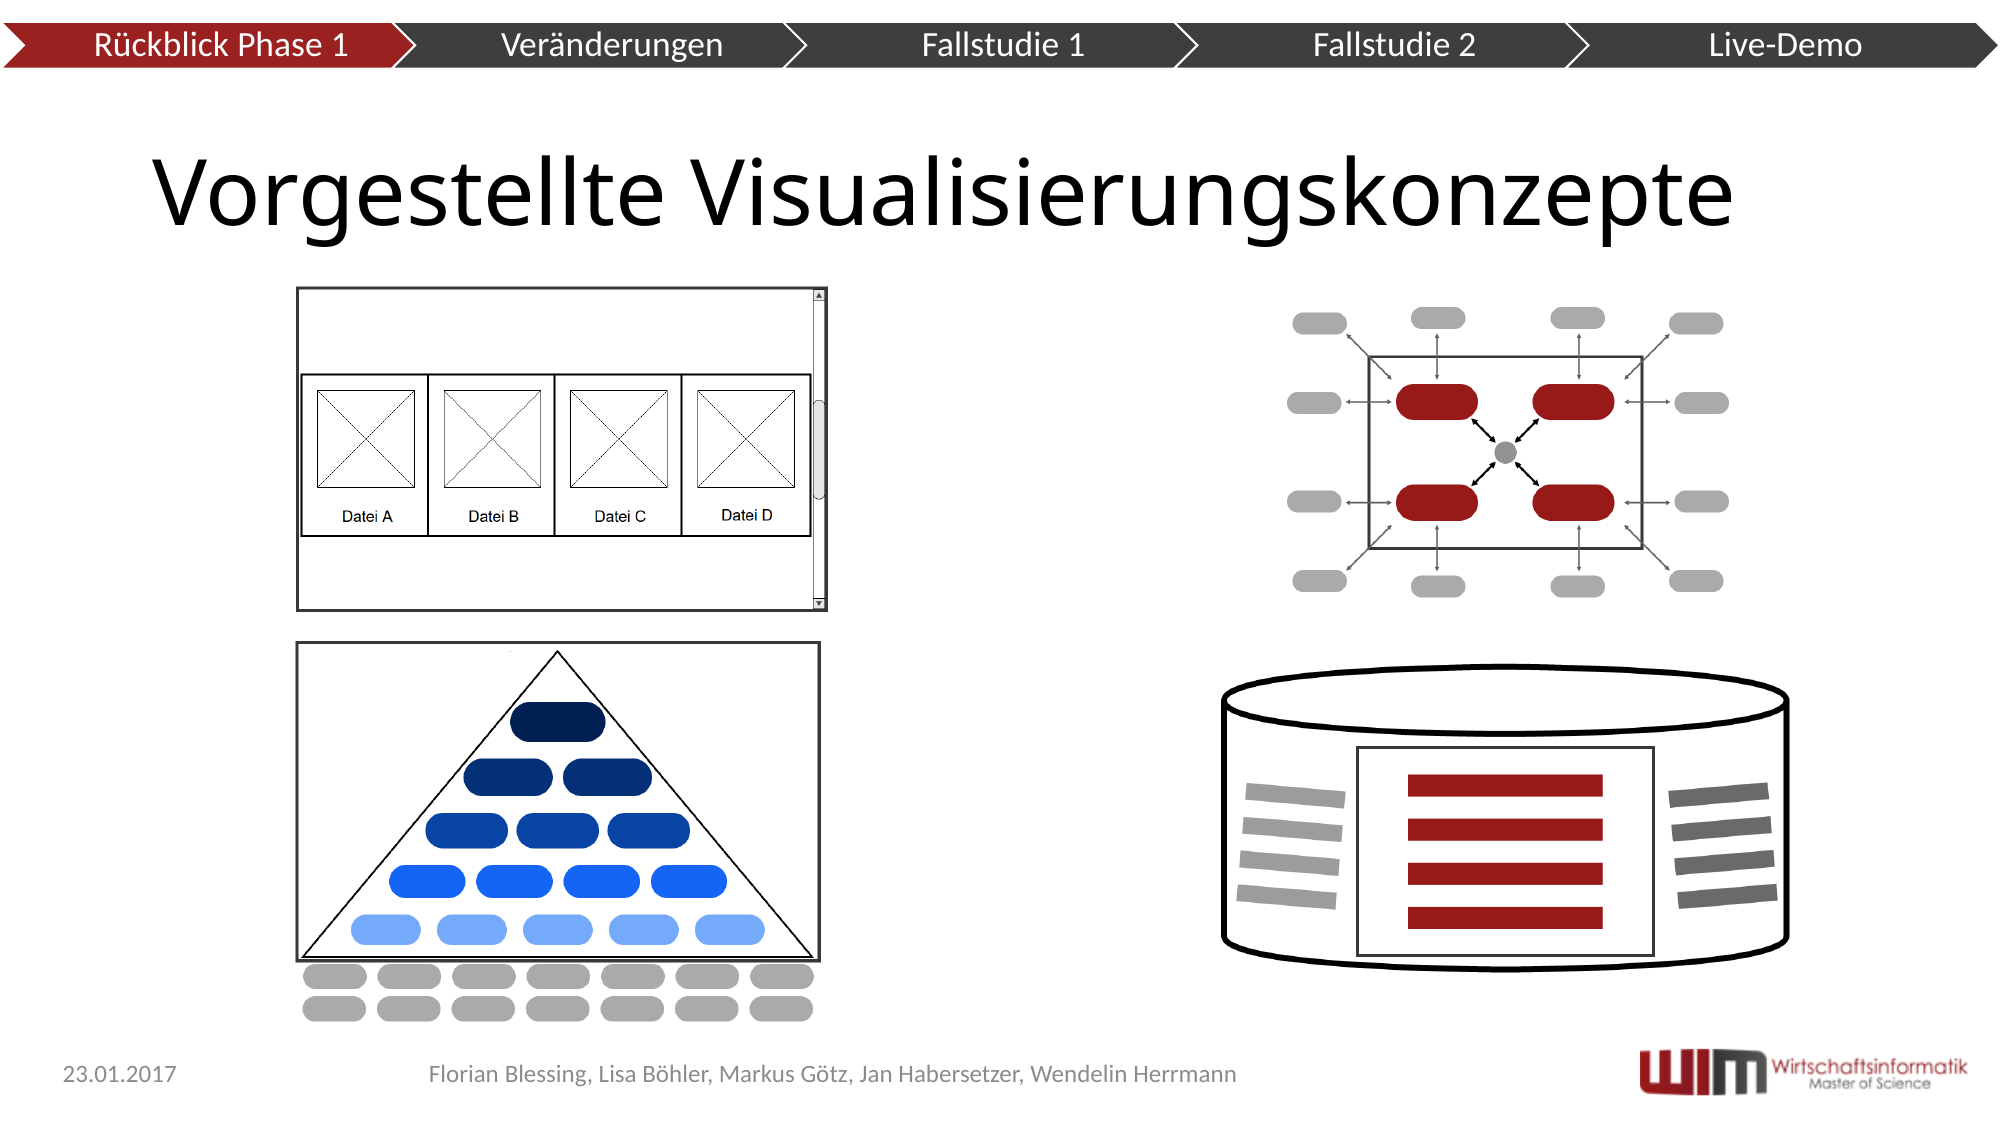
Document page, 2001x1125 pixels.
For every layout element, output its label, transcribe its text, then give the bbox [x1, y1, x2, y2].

title Vorgestellte Visualisierungskonzepte [137, 113, 1863, 278]
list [1232, 274, 1778, 630]
picture [1209, 658, 1801, 1014]
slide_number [47, 1042, 228, 1103]
footer Florian Blessing, Lisa Böhler, Markus Götz, Jan Habersetzer, Wendelin Herrmann [330, 1042, 1338, 1103]
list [255, 277, 868, 632]
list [255, 629, 860, 1043]
picture [1640, 1019, 1970, 1121]
